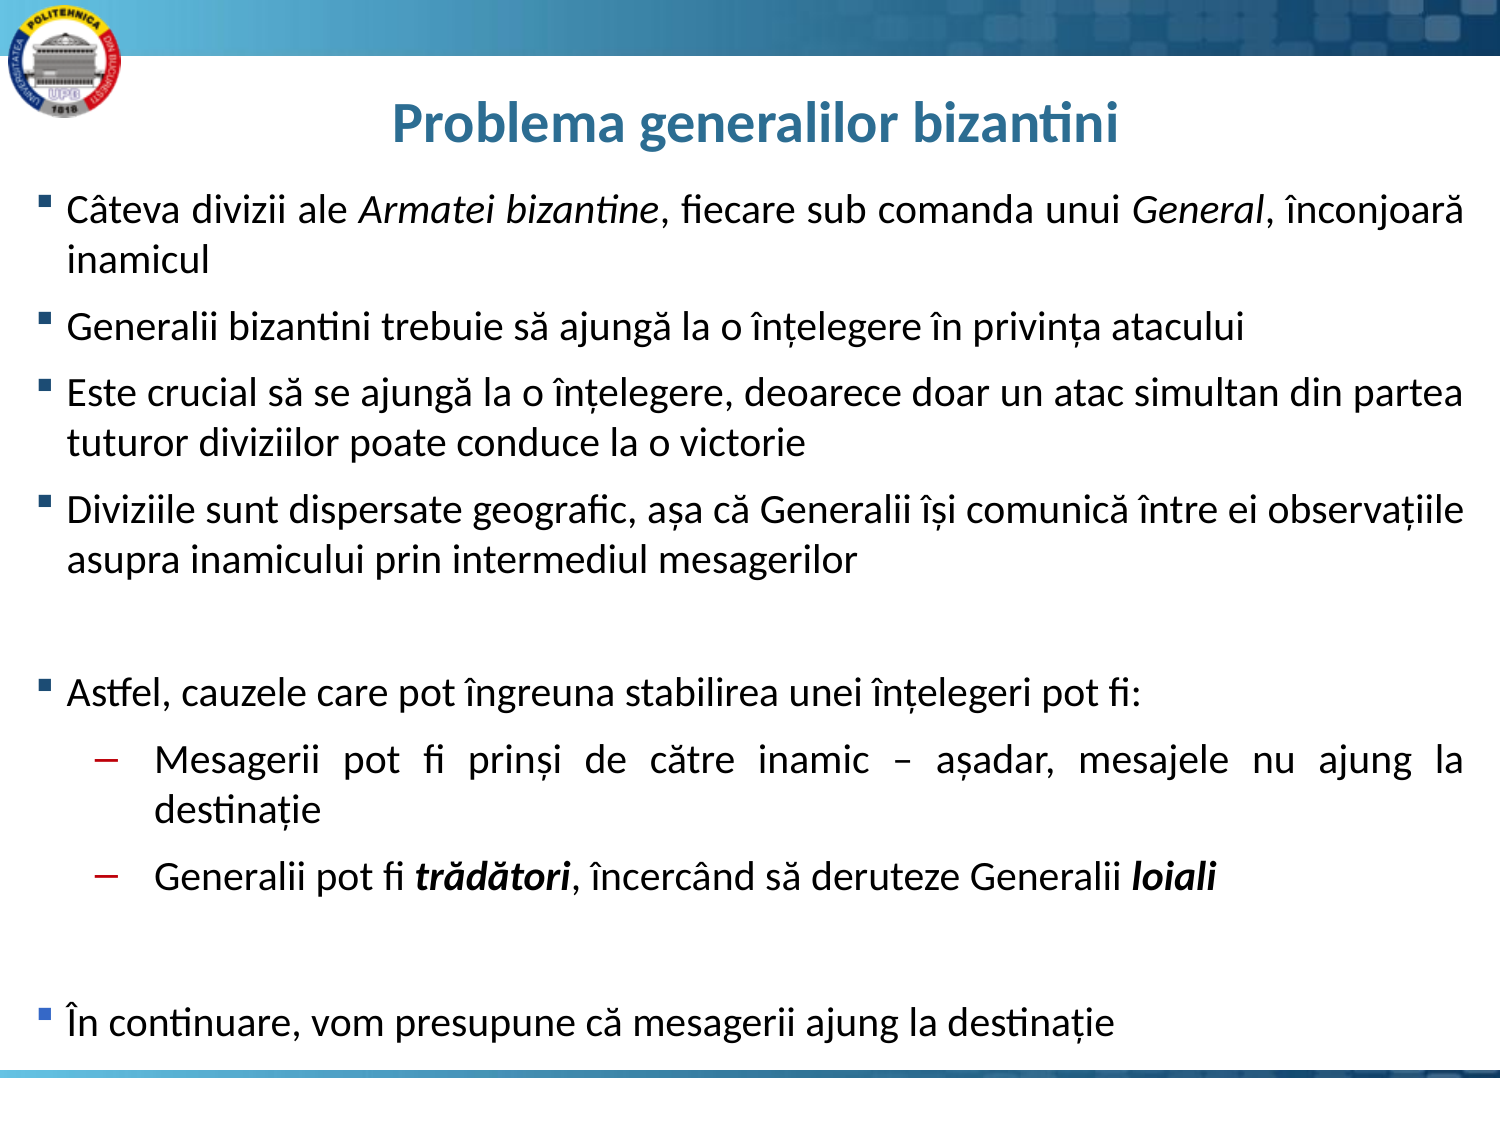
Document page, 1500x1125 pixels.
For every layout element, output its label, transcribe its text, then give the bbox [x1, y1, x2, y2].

picture [0, 1070, 1500, 1078]
list Câteva divizii ale Armatei bizantine, fiecare sub comanda unui General, înconjoară inamicul Generalii bizantini trebuie să ajungă la o înțelegere în privința atacului Este crucial să se ajungă la o înțelegere, deoarece doar un atac simultan din partea tuturor diviziilor poate conduce la o victorie Diviziile sunt dispersate geografic, așa că Generalii își comunică între ei observațiile asupra inamicului prin intermediul mesagerilor Astfel, cauzele care pot îngreuna stabilirea unei înțelegeri pot fi: Mesagerii pot fi prinși de către inamic – așadar, mesajele nu ajung la destinație Generalii pot fi trădători, încercând să deruteze Generalii loiali În continuare, vom presupune că mesagerii ajung la destinație [35, 188, 1465, 1056]
picture [0, 0, 1500, 118]
title Problema generalilor bizantini [24, 81, 1488, 188]
